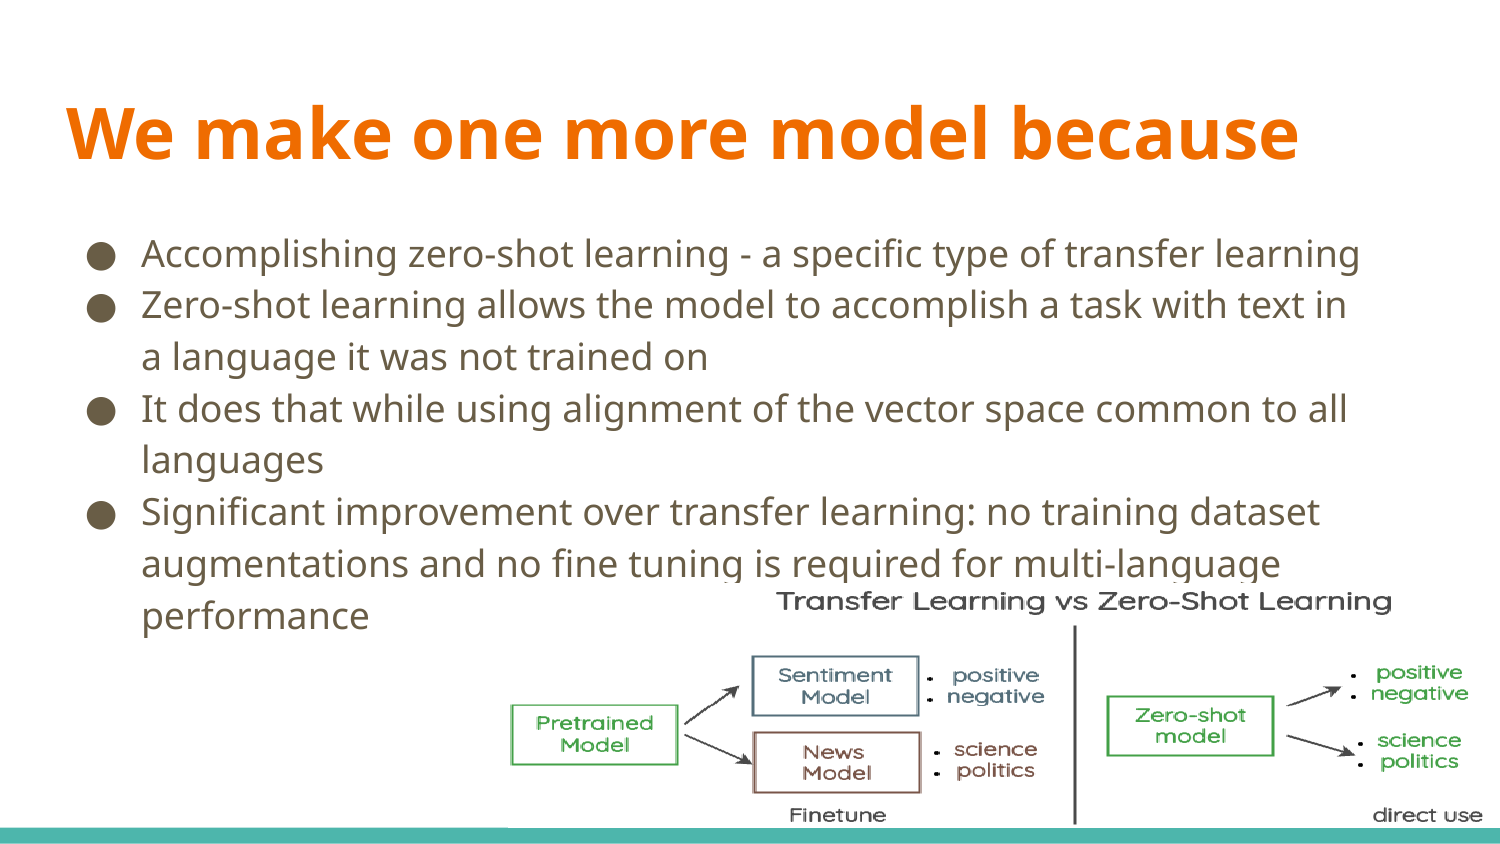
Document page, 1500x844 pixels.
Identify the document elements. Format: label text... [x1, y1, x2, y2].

title We make one more model because [51, 72, 1449, 189]
list Accomplishing zero-shot learning - a specific type of transfer learning Zero-shot learning allows the model to accomplish a task with text in a language it was not trained on It does that while using alignment of the vector space common to all languages Significant improvement over transfer learning: no training dataset augmentations and no fine tuning is required for multi-language performance [51, 207, 1385, 750]
picture [508, 583, 1500, 828]
